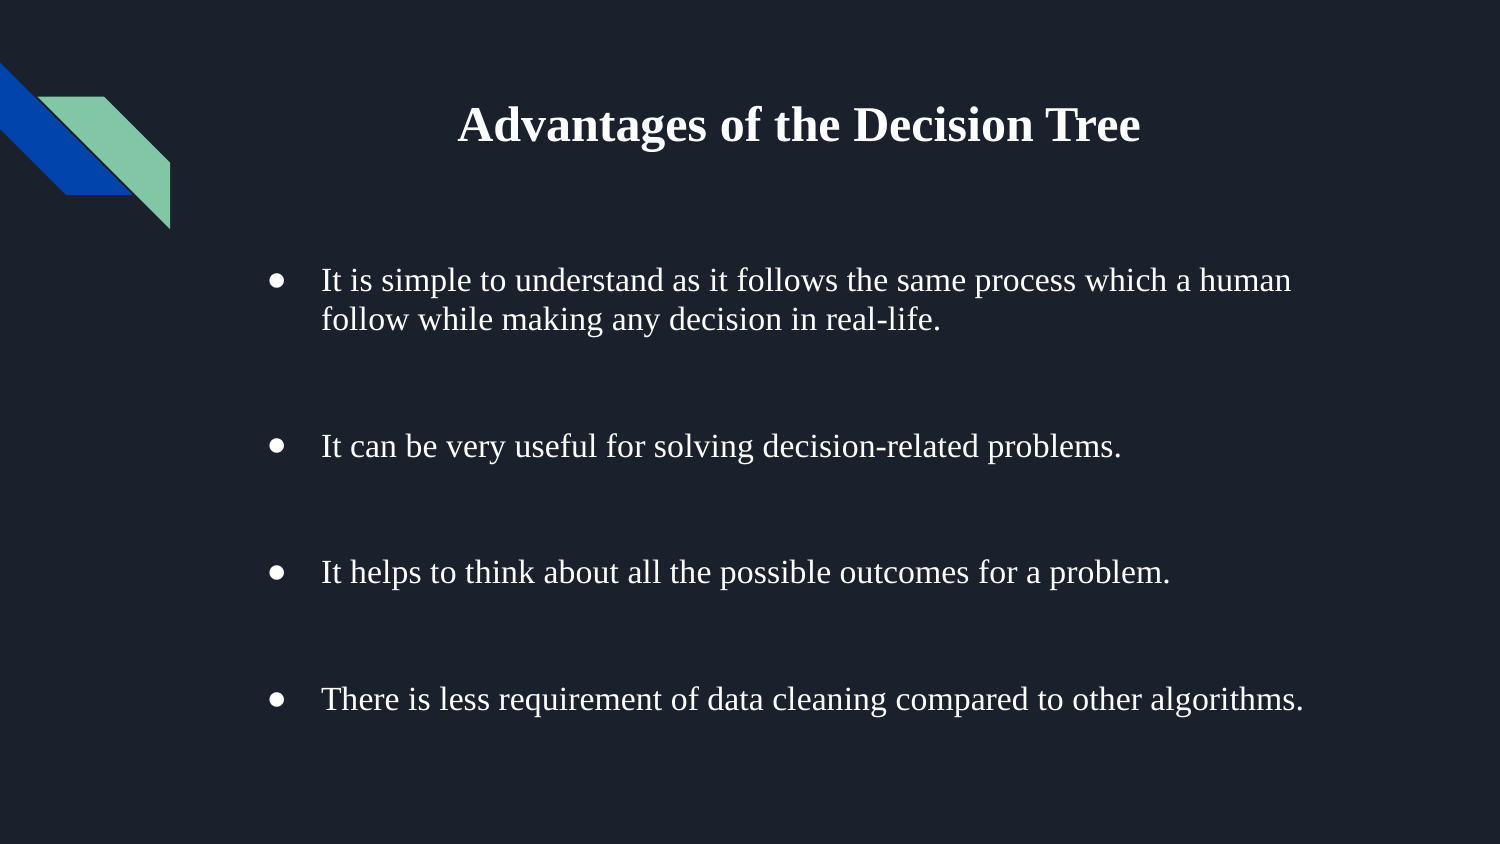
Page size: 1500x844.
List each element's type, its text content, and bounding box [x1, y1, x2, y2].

title Advantages of the Decision Tree [442, 76, 1175, 173]
list It is simple to understand as it follows the same process which a human follow while making any decision in real-life. It can be very useful for solving decision-related problems. It helps to think about all the possible outcomes for a problem. There is less requirement of data cleaning compared to other algorithms. [231, 246, 1386, 759]
